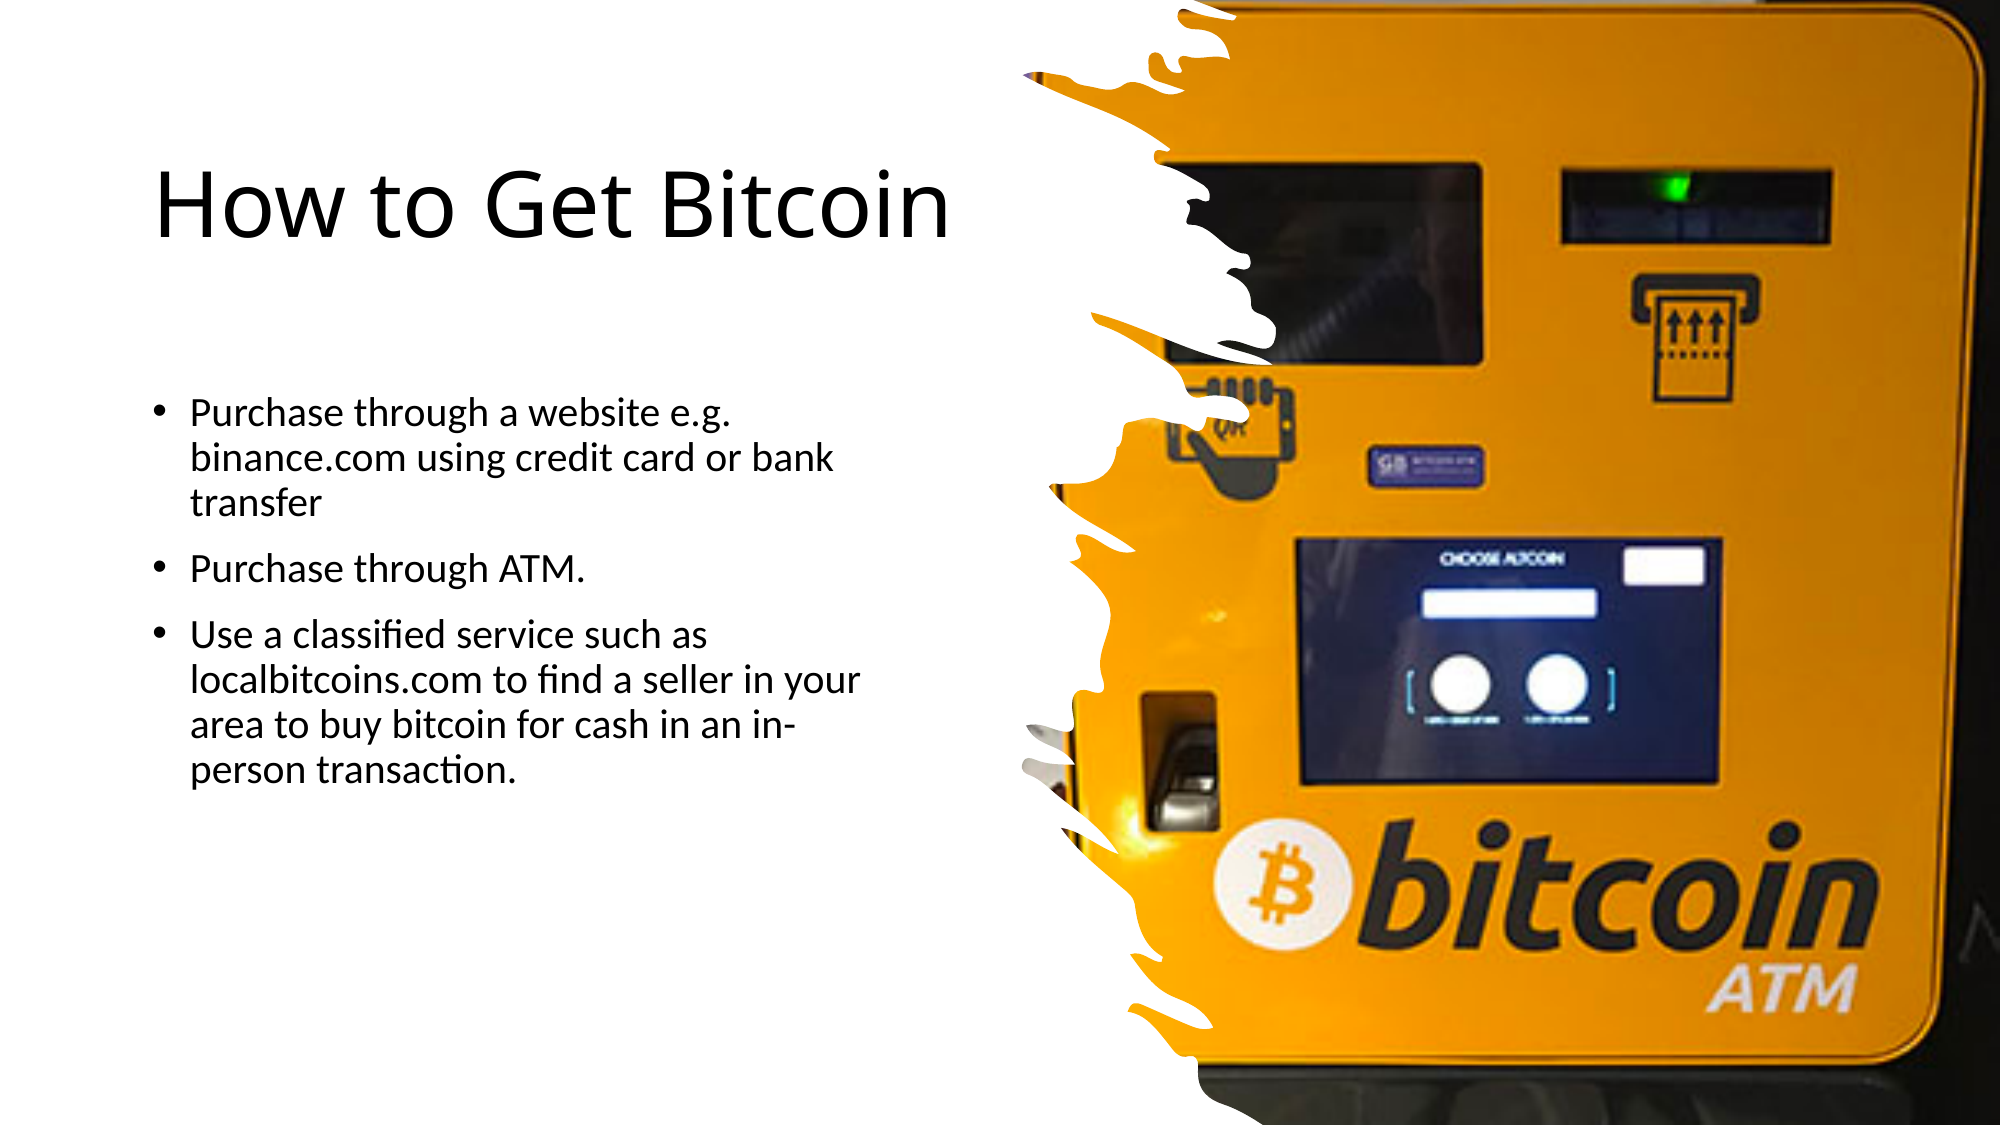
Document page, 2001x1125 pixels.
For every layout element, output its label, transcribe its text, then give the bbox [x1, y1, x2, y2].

title How to Get Bitcoin [137, 59, 999, 357]
list Purchase through a website e.g. binance.com using credit card or bank transfer Purchase through ATM. Use a classified service such as localbitcoins.com to find a seller in your area to buy bitcoin for cash in an in-person transaction. [137, 382, 896, 1014]
picture [1021, 0, 2000, 1125]
